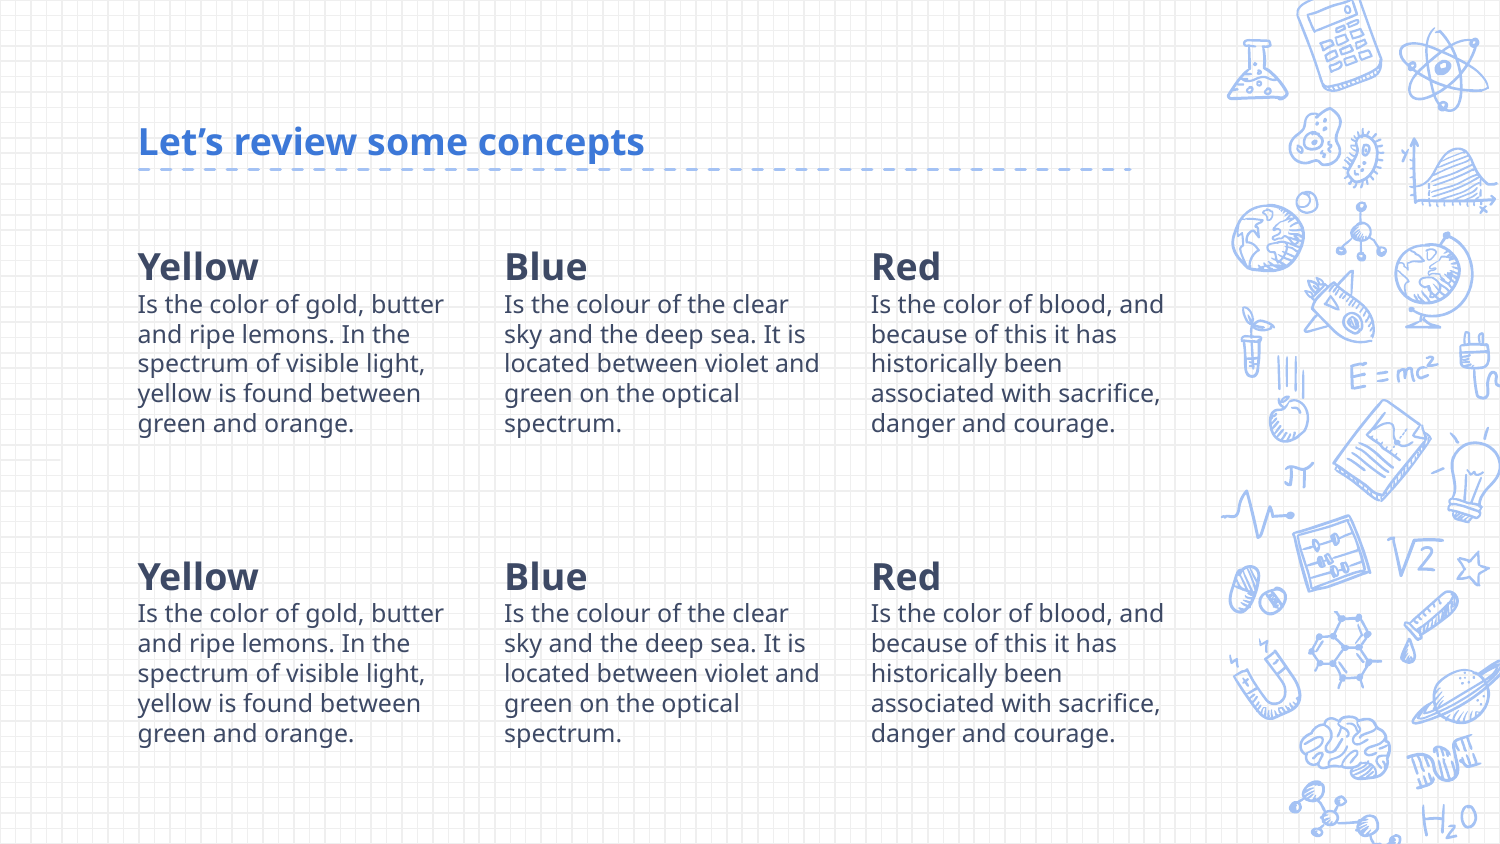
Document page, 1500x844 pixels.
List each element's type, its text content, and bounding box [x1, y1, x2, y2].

title Let’s review some concepts [122, 36, 1130, 178]
list Yellow Is the color of gold, butter and ripe lemons. In the spectrum of visible light, yellow is found between green and orange. [122, 537, 472, 752]
list Red Is the color of blood, and because of this it has historically been associated with sacrifice, danger and courage. [855, 228, 1205, 443]
list Blue Is the colour of the clear sky and the deep sea. It is located between violet and green on the optical spectrum. [489, 228, 838, 443]
list Yellow Is the color of gold, butter and ripe lemons. In the spectrum of visible light, yellow is found between green and orange. [122, 228, 472, 443]
list Red Is the color of blood, and because of this it has historically been associated with sacrifice, danger and courage. [855, 537, 1205, 752]
list Blue Is the colour of the clear sky and the deep sea. It is located between violet and green on the optical spectrum. [489, 537, 838, 752]
